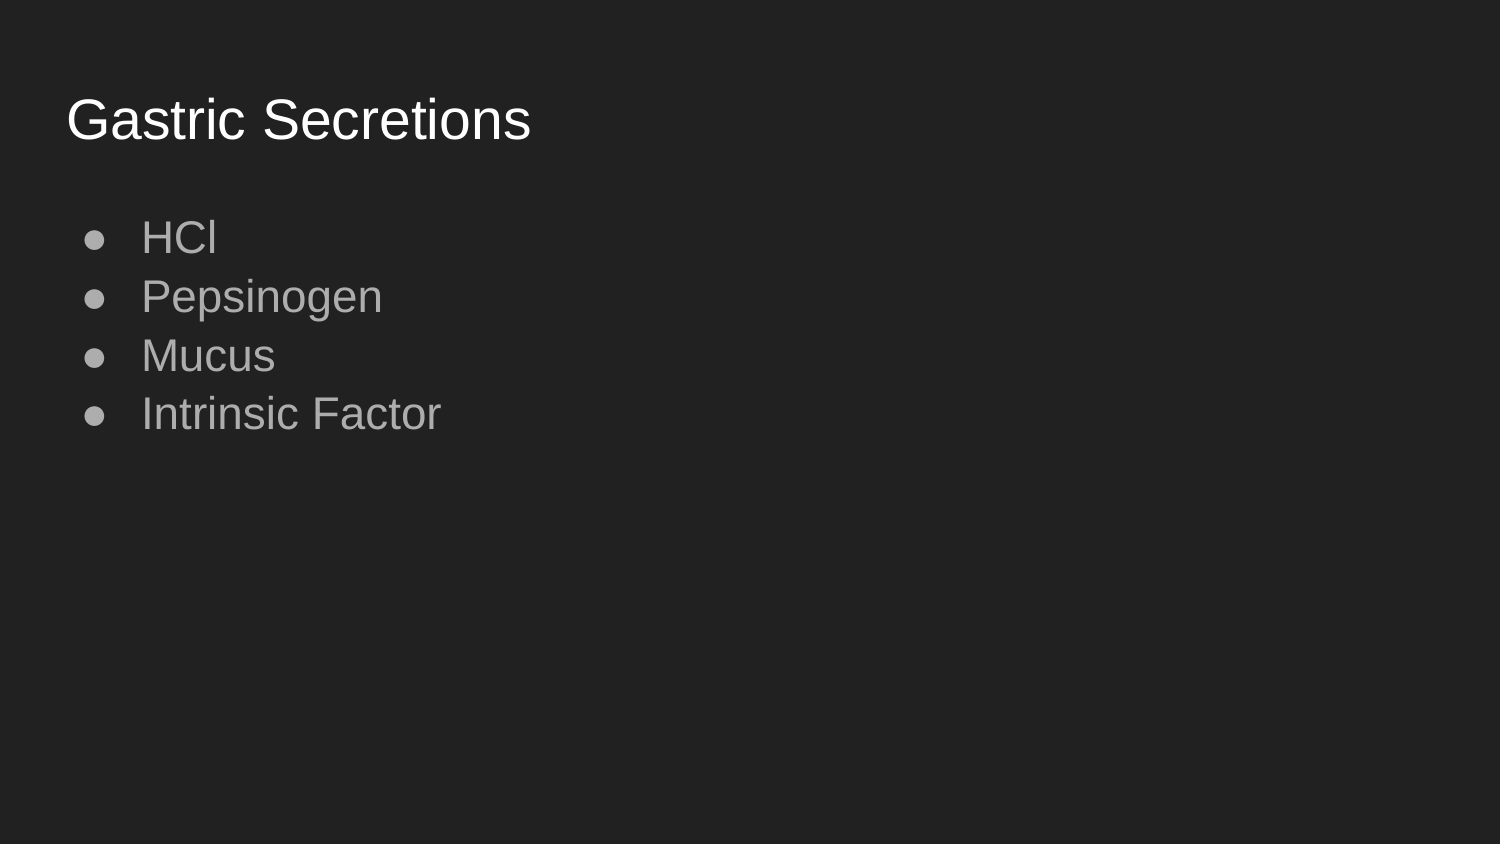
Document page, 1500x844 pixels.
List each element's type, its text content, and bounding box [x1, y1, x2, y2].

list HCl Pepsinogen Mucus Intrinsic Factor [51, 189, 1449, 750]
title Gastric Secretions [51, 72, 1449, 167]
